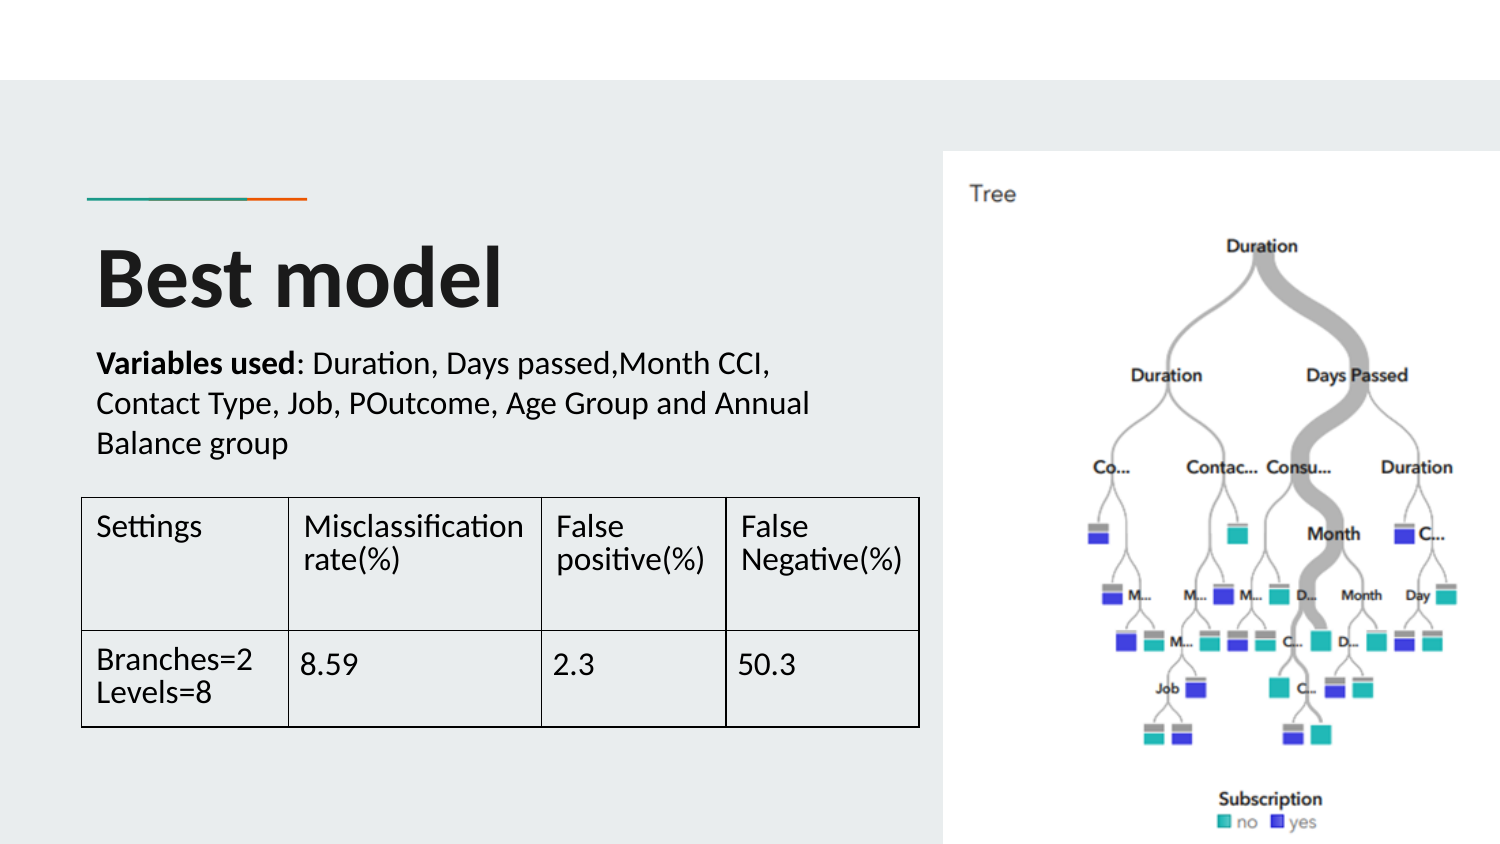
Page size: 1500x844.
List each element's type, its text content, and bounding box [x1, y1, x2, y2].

title Best model [81, 205, 549, 303]
table_cell Branches=2 Levels=8 [82, 631, 288, 726]
table_header False positive(%) [542, 498, 725, 630]
text_box Variables used: Duration, Days passed,Month CCI, Contact Type, Job, POutcome, Age Group and Annual Balance group [81, 326, 851, 448]
table_header Settings [82, 498, 288, 630]
table_header False Negative(%) [727, 498, 918, 630]
picture [943, 150, 1500, 844]
table_header Misclassification rate(%) [289, 498, 541, 630]
table_cell 8.59 [289, 631, 541, 726]
table_cell 2.3 [542, 631, 725, 726]
table_cell 50.3 [727, 631, 918, 726]
